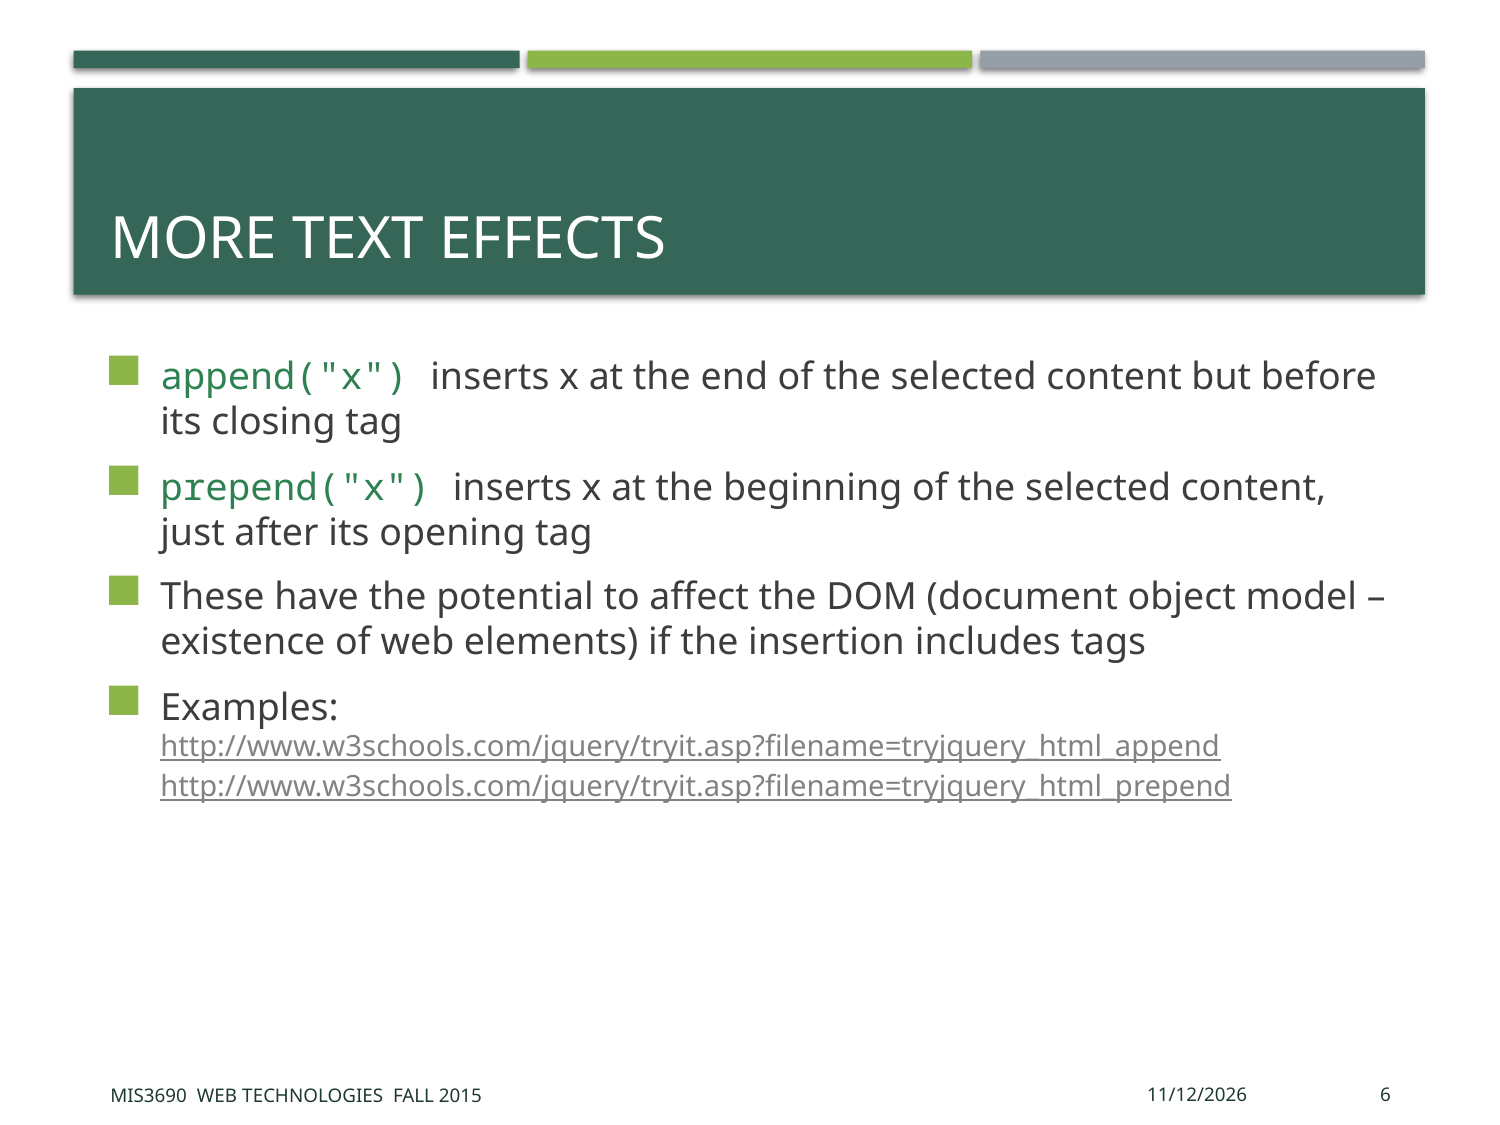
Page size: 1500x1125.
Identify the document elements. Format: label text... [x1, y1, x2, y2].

footer MIS3690 Web Technologies Fall 2015 [95, 1064, 895, 1125]
title More Text Effects [95, 99, 1406, 278]
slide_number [911, 1065, 1262, 1125]
list append("x") inserts x at the end of the selected content but before its closing tag prepend("x") inserts x at the beginning of the selected content, just after its opening tag These have the potential to affect the DOM (document object model – existence of web elements) if the insertion includes tags Examples: http://www.w3schools.com/jquery/tryit.asp?filename=tryjquery_html_append http://www.w3schools.com/jquery/tryit.asp?filename=tryjquery_html_prepend [95, 344, 1406, 1038]
slide_number 6 [1279, 1065, 1406, 1125]
